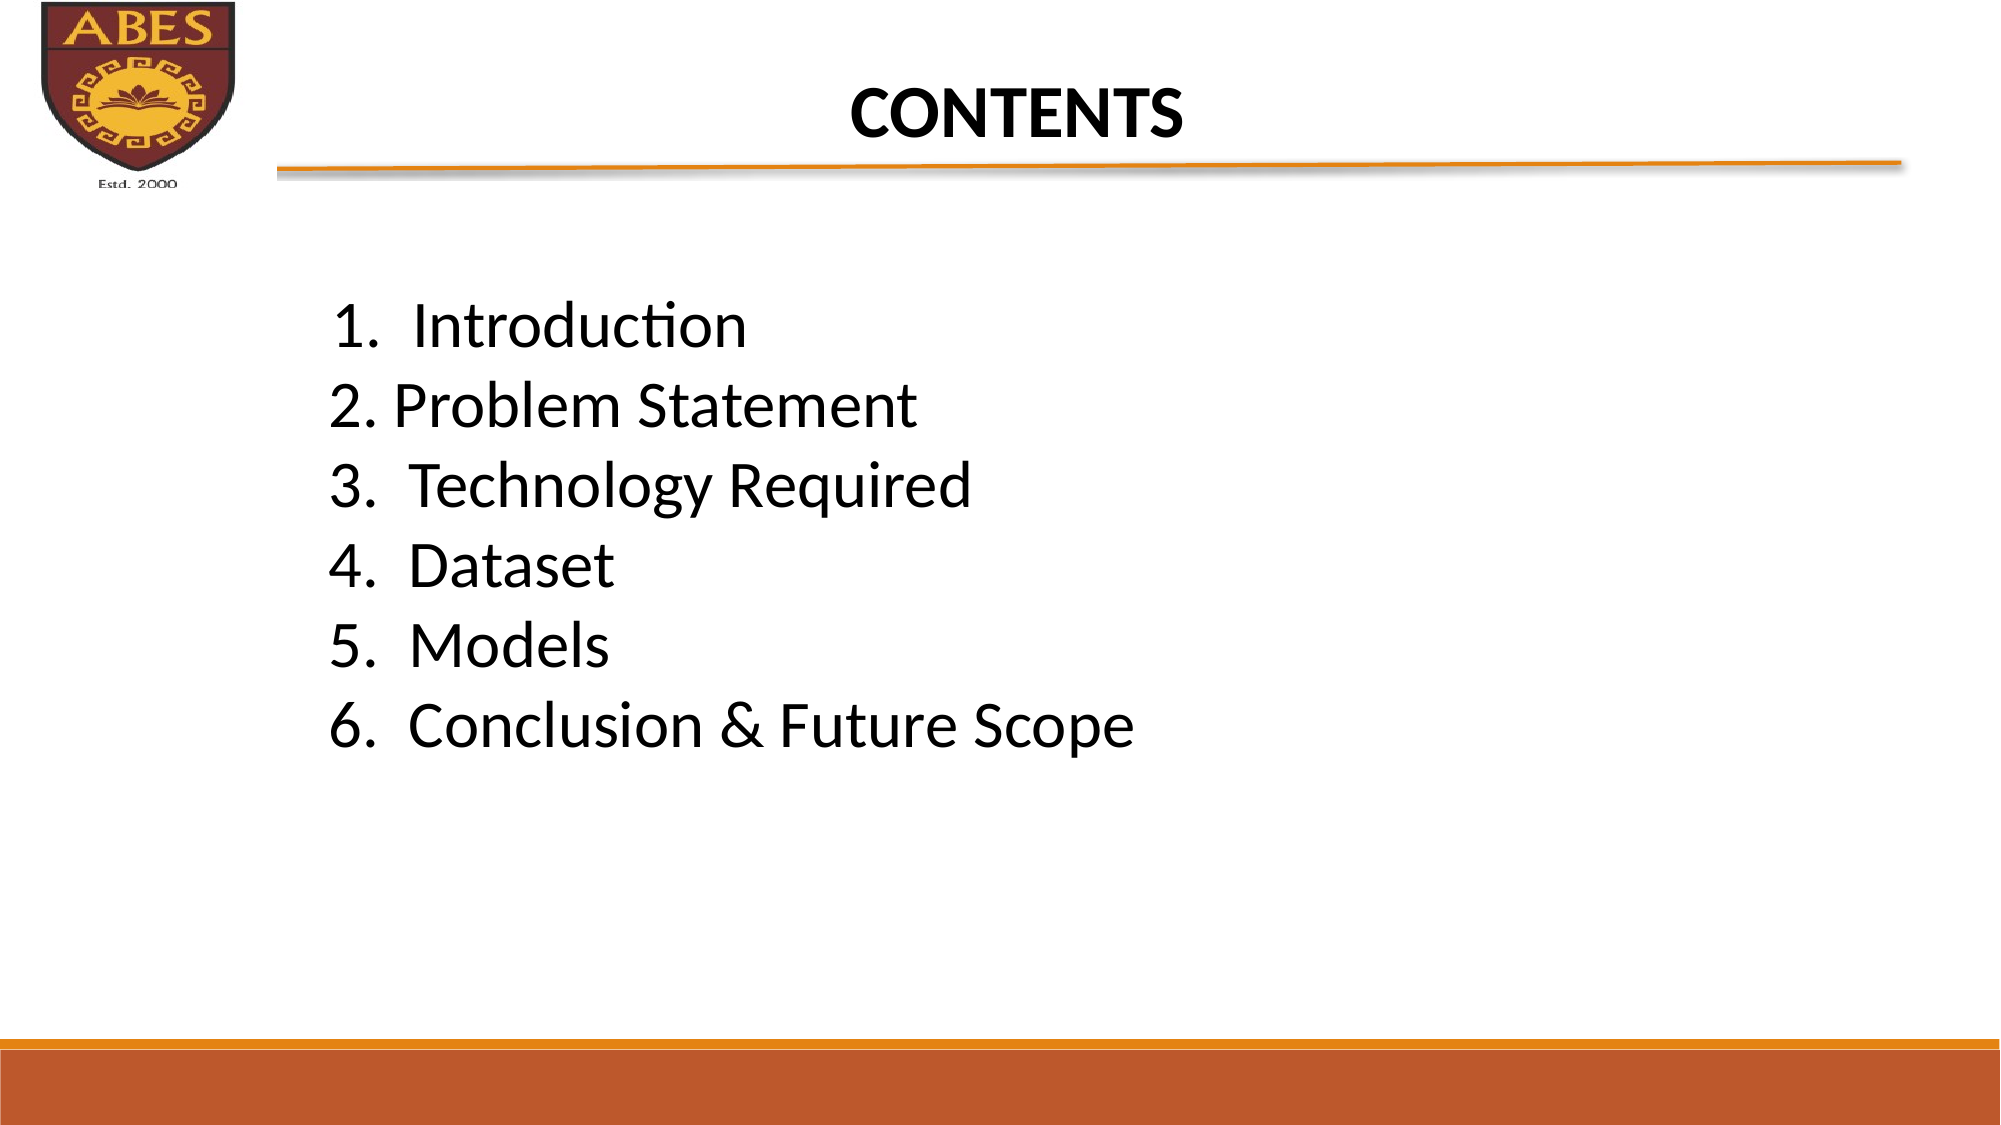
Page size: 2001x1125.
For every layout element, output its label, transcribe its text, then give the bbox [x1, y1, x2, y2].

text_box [284, 162, 1902, 170]
text_box 1. Introduction 2. Problem Statement 3. Technology Required 4. Dataset 5. Models 6. Conclusion & Future Scope [88, 273, 1920, 769]
text_box CONTENTS [284, 55, 1755, 160]
picture [0, 0, 278, 189]
